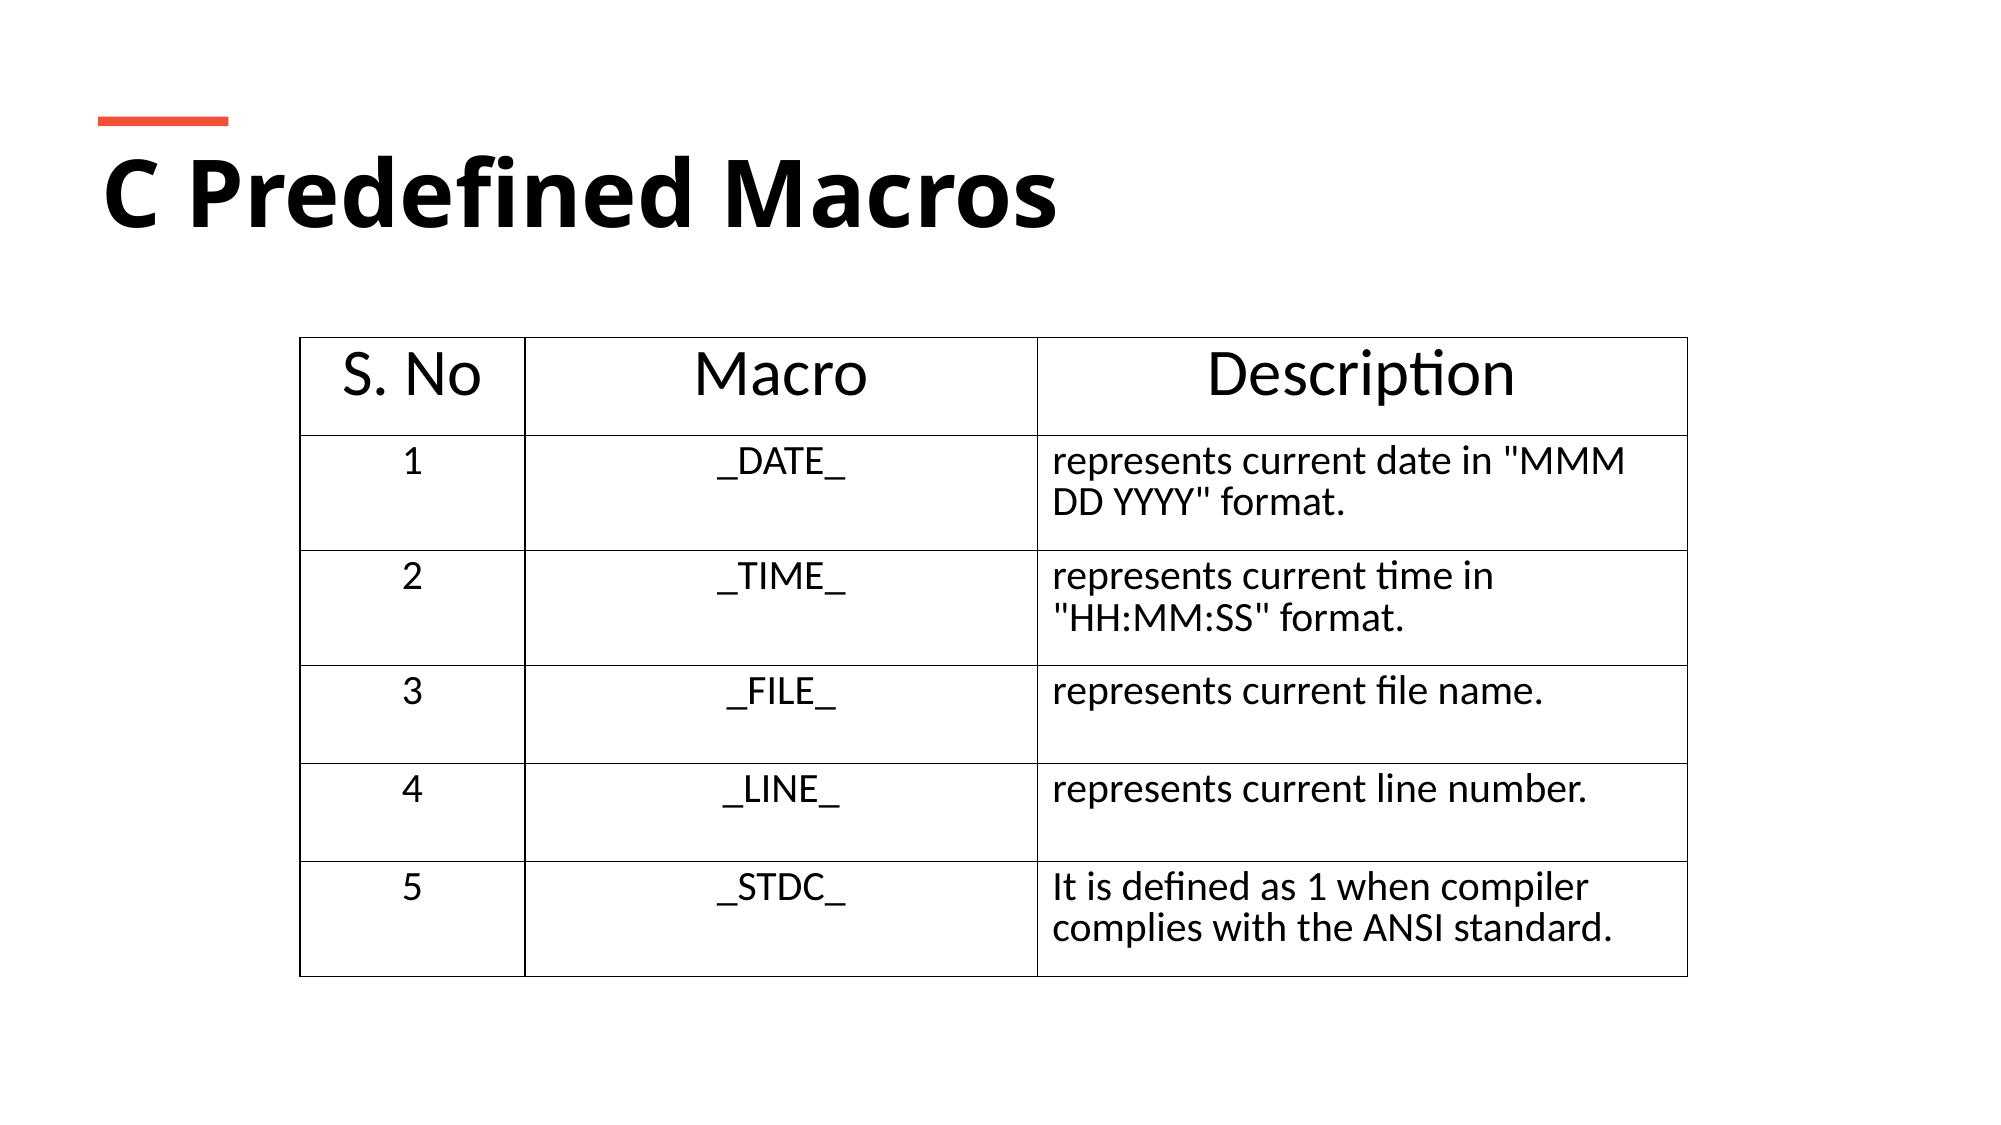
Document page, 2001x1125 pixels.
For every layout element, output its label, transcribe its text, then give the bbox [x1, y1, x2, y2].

table_cell 4 [301, 764, 524, 861]
table_cell _TIME_ [526, 551, 1037, 665]
table_header S. No [301, 338, 524, 435]
table_header Description [1038, 338, 1687, 435]
table_cell _STDC_ [526, 862, 1037, 976]
table_cell represents current file name. [1038, 666, 1687, 763]
text_box C Predefined Macros [86, 126, 1914, 254]
table_cell represents current line number. [1038, 764, 1687, 861]
table_cell _LINE_ [526, 764, 1037, 861]
table_cell 2 [301, 551, 524, 665]
table_cell It is defined as 1 when compiler complies with the ANSI standard. [1038, 862, 1687, 976]
table_cell _DATE_ [526, 436, 1037, 550]
table_cell 3 [301, 666, 524, 763]
text_box [96, 115, 231, 128]
table_cell _FILE_ [526, 666, 1037, 763]
table_cell represents current date in "MMM DD YYYY" format. [1038, 436, 1687, 550]
table_cell 5 [301, 862, 524, 976]
table_cell represents current time in "HH:MM:SS" format. [1038, 551, 1687, 665]
table_header Macro [526, 338, 1037, 435]
table_cell 1 [301, 436, 524, 550]
